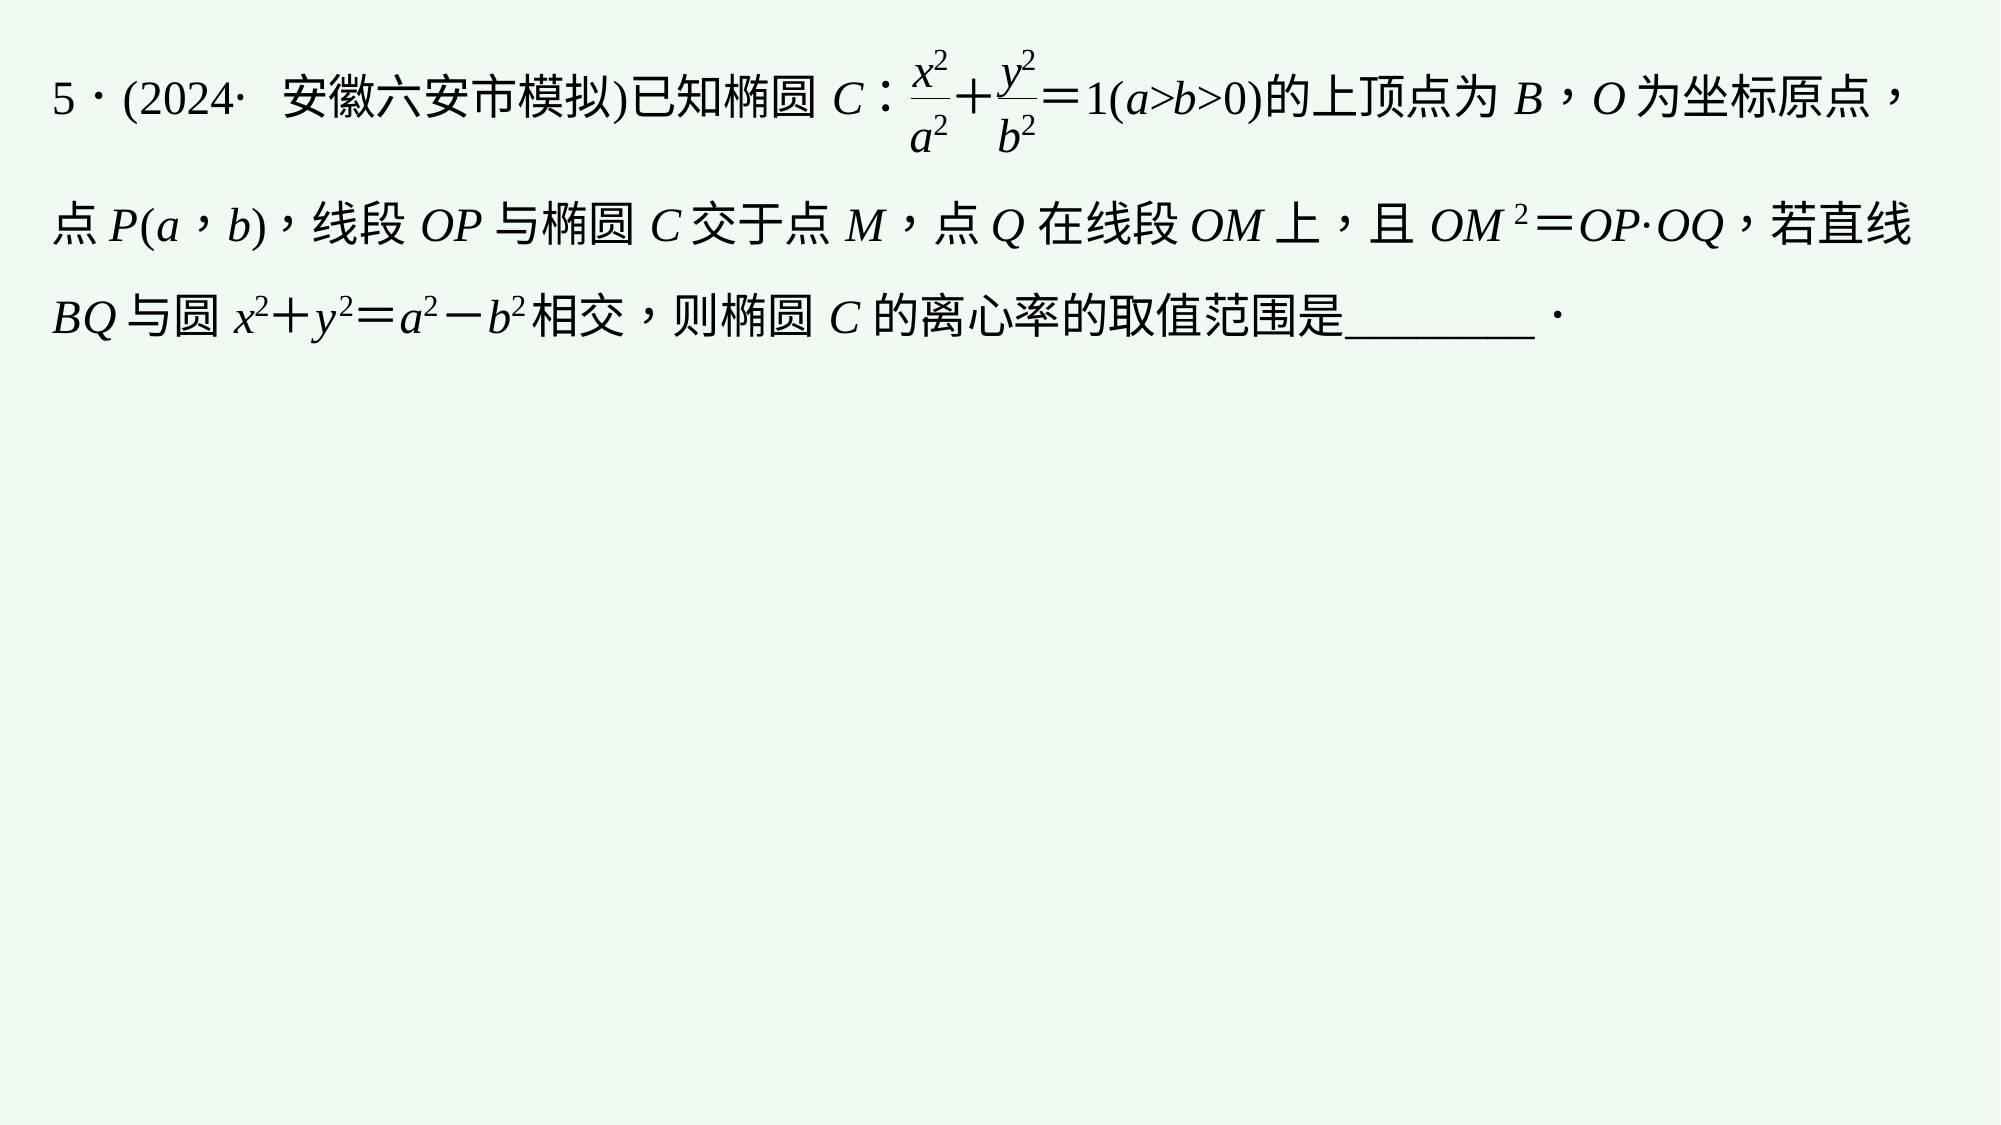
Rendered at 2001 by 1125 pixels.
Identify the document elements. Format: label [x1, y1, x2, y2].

text_box [51, 43, 1923, 453]
